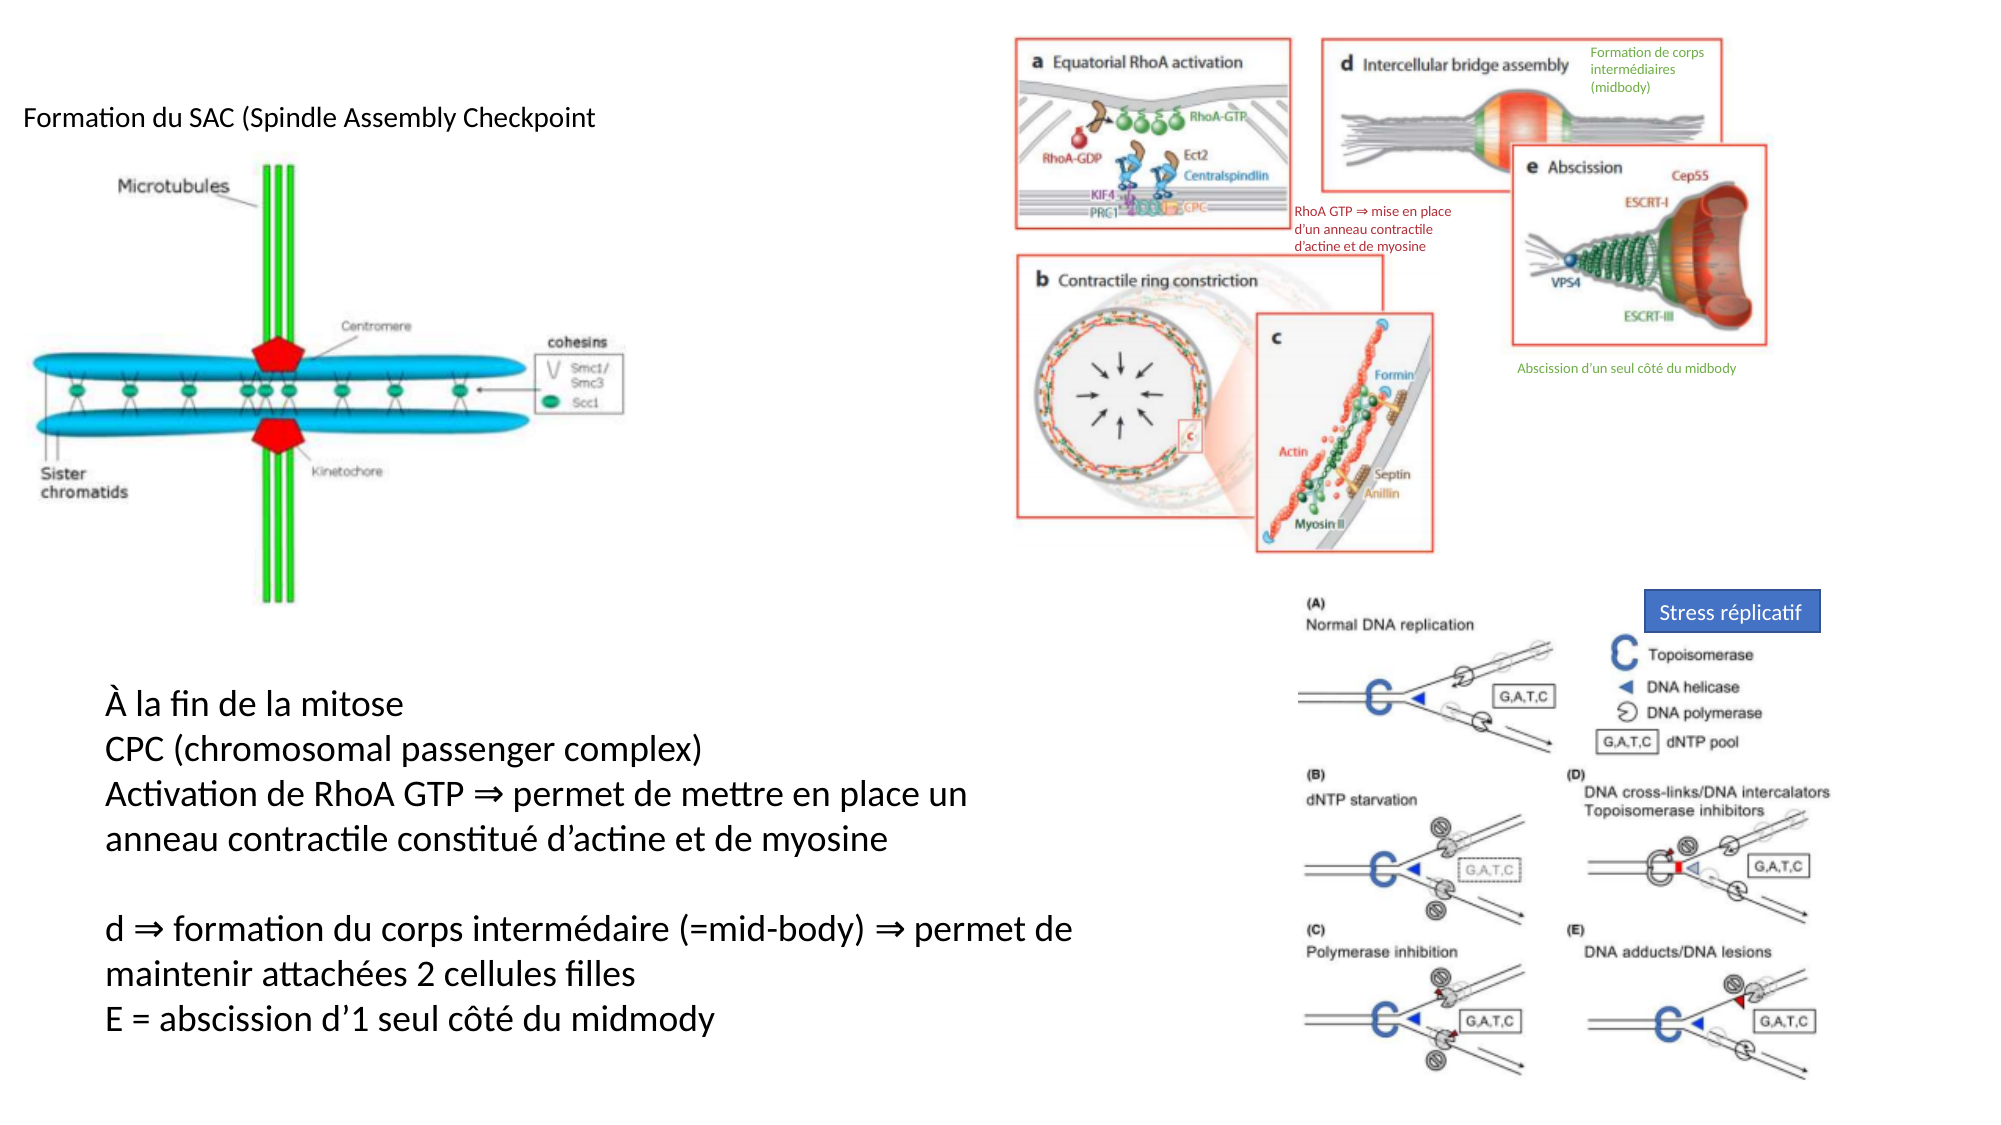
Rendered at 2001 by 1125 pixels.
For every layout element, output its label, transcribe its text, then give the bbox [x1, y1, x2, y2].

picture [1298, 590, 1837, 1091]
picture [0, 141, 638, 622]
text_box À la fin de la mitose CPC (chromosomal passenger complex) Activation de RhoA GTP ⇒ permet de mettre en place un anneau contractile constitué d’actine et de myosine d ⇒ formation du corps intermédaire (=mid-body) ⇒ permet de maintenir attachées 2 cellules filles E = abscission d’1 seul côté du midmody [90, 671, 1091, 1092]
text_box RhoA GTP ⇒ mise en place d’un anneau contractile d’actine et de myosine [1279, 194, 1320, 250]
text_box Abscission d’un seul côté du midbody [1502, 355, 1774, 384]
picture [1012, 35, 1774, 562]
text_box Formation du SAC (Spindle Assembly Checkpoint [8, 91, 638, 141]
picture [1012, 35, 1299, 239]
